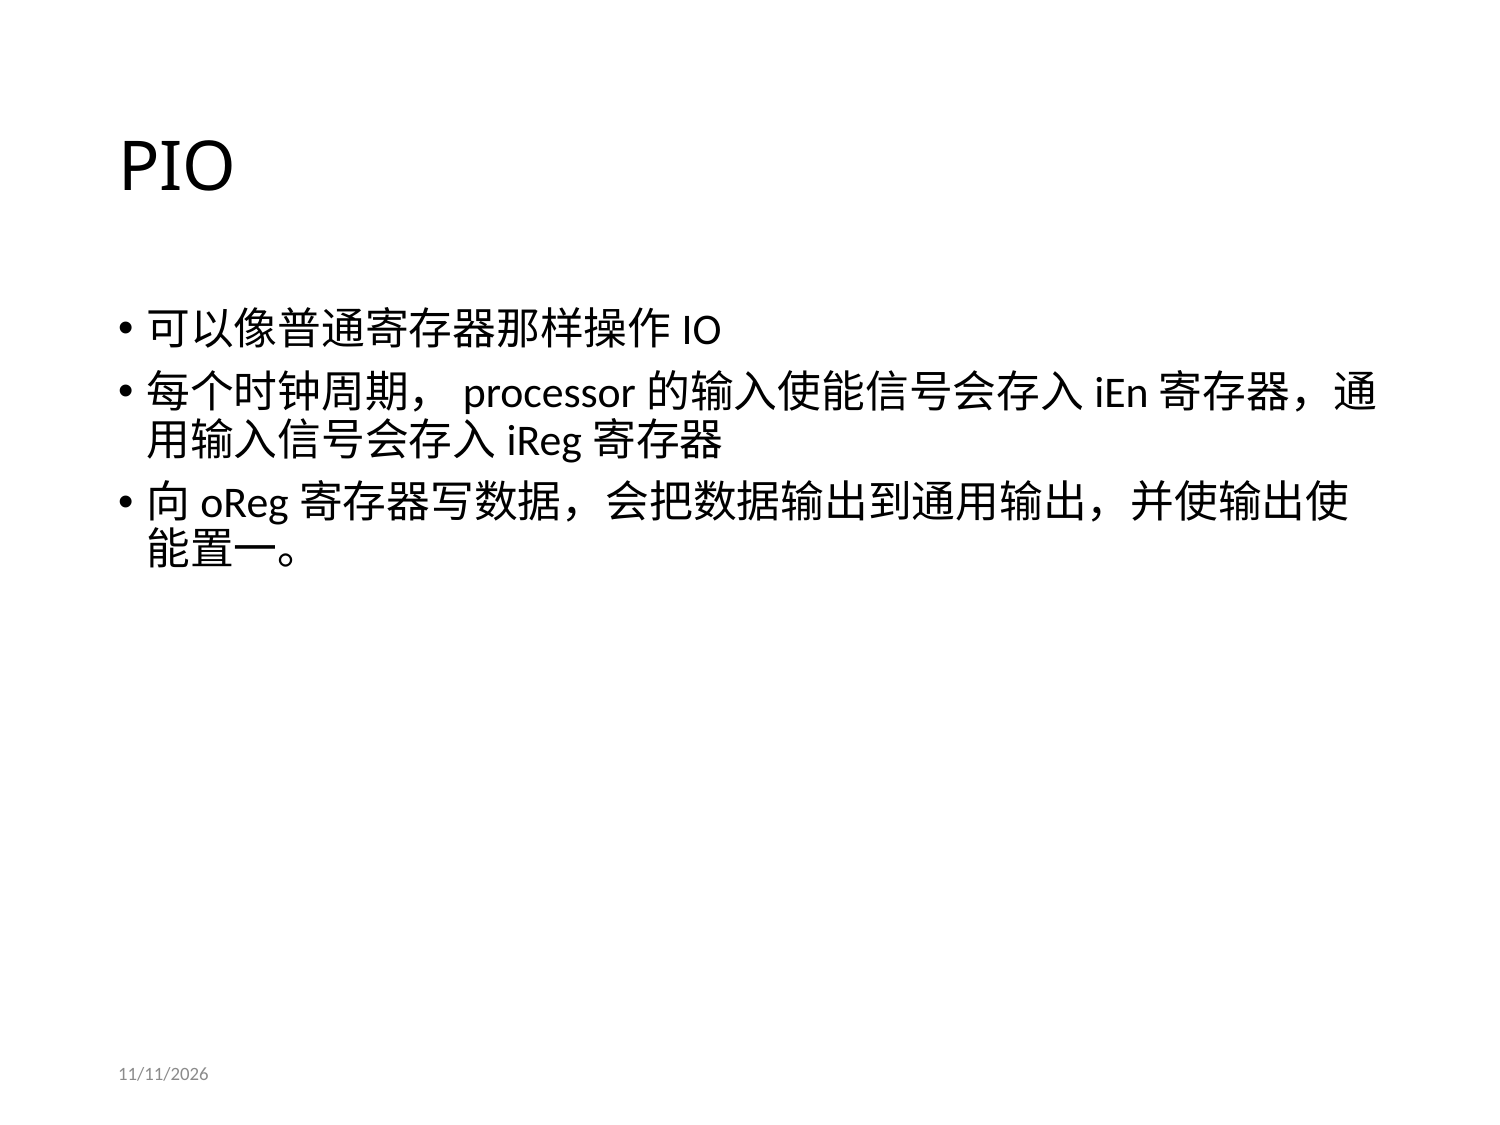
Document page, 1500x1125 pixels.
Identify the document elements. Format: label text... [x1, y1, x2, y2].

list 可以像普通寄存器那样操作IO 每个时钟周期，processor的输入使能信号会存入iEn寄存器，通用输入信号会存入iReg寄存器 向oReg寄存器写数据，会把数据输出到通用输出，并使输出使能置一。 [103, 299, 1397, 1014]
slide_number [103, 1042, 441, 1103]
title PIO [103, 59, 1397, 278]
